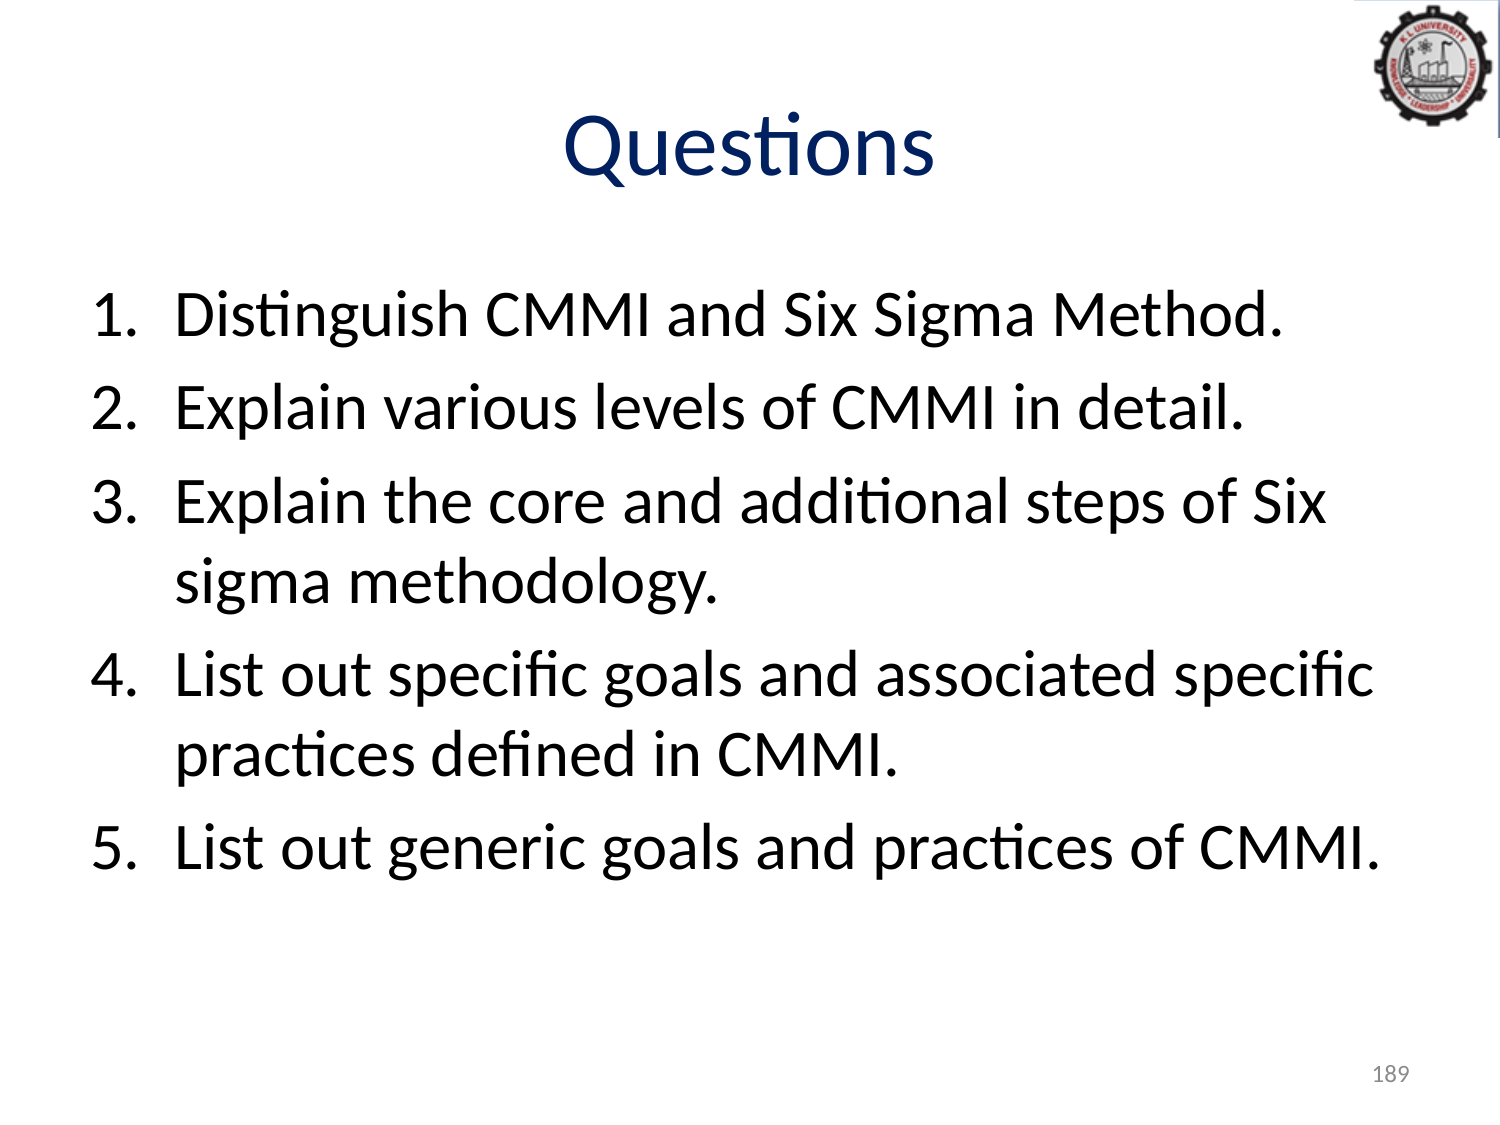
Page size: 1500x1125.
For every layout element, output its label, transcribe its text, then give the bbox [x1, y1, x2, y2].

title Questions [75, 45, 1425, 233]
picture [1354, 0, 1500, 138]
list Distinguish CMMI and Six Sigma Method. Explain various levels of CMMI in detail. Explain the core and additional steps of Six sigma methodology. List out specific goals and associated specific practices defined in CMMI. List out generic goals and practices of CMMI. [75, 262, 1425, 1005]
slide_number 189 [1074, 1042, 1425, 1103]
